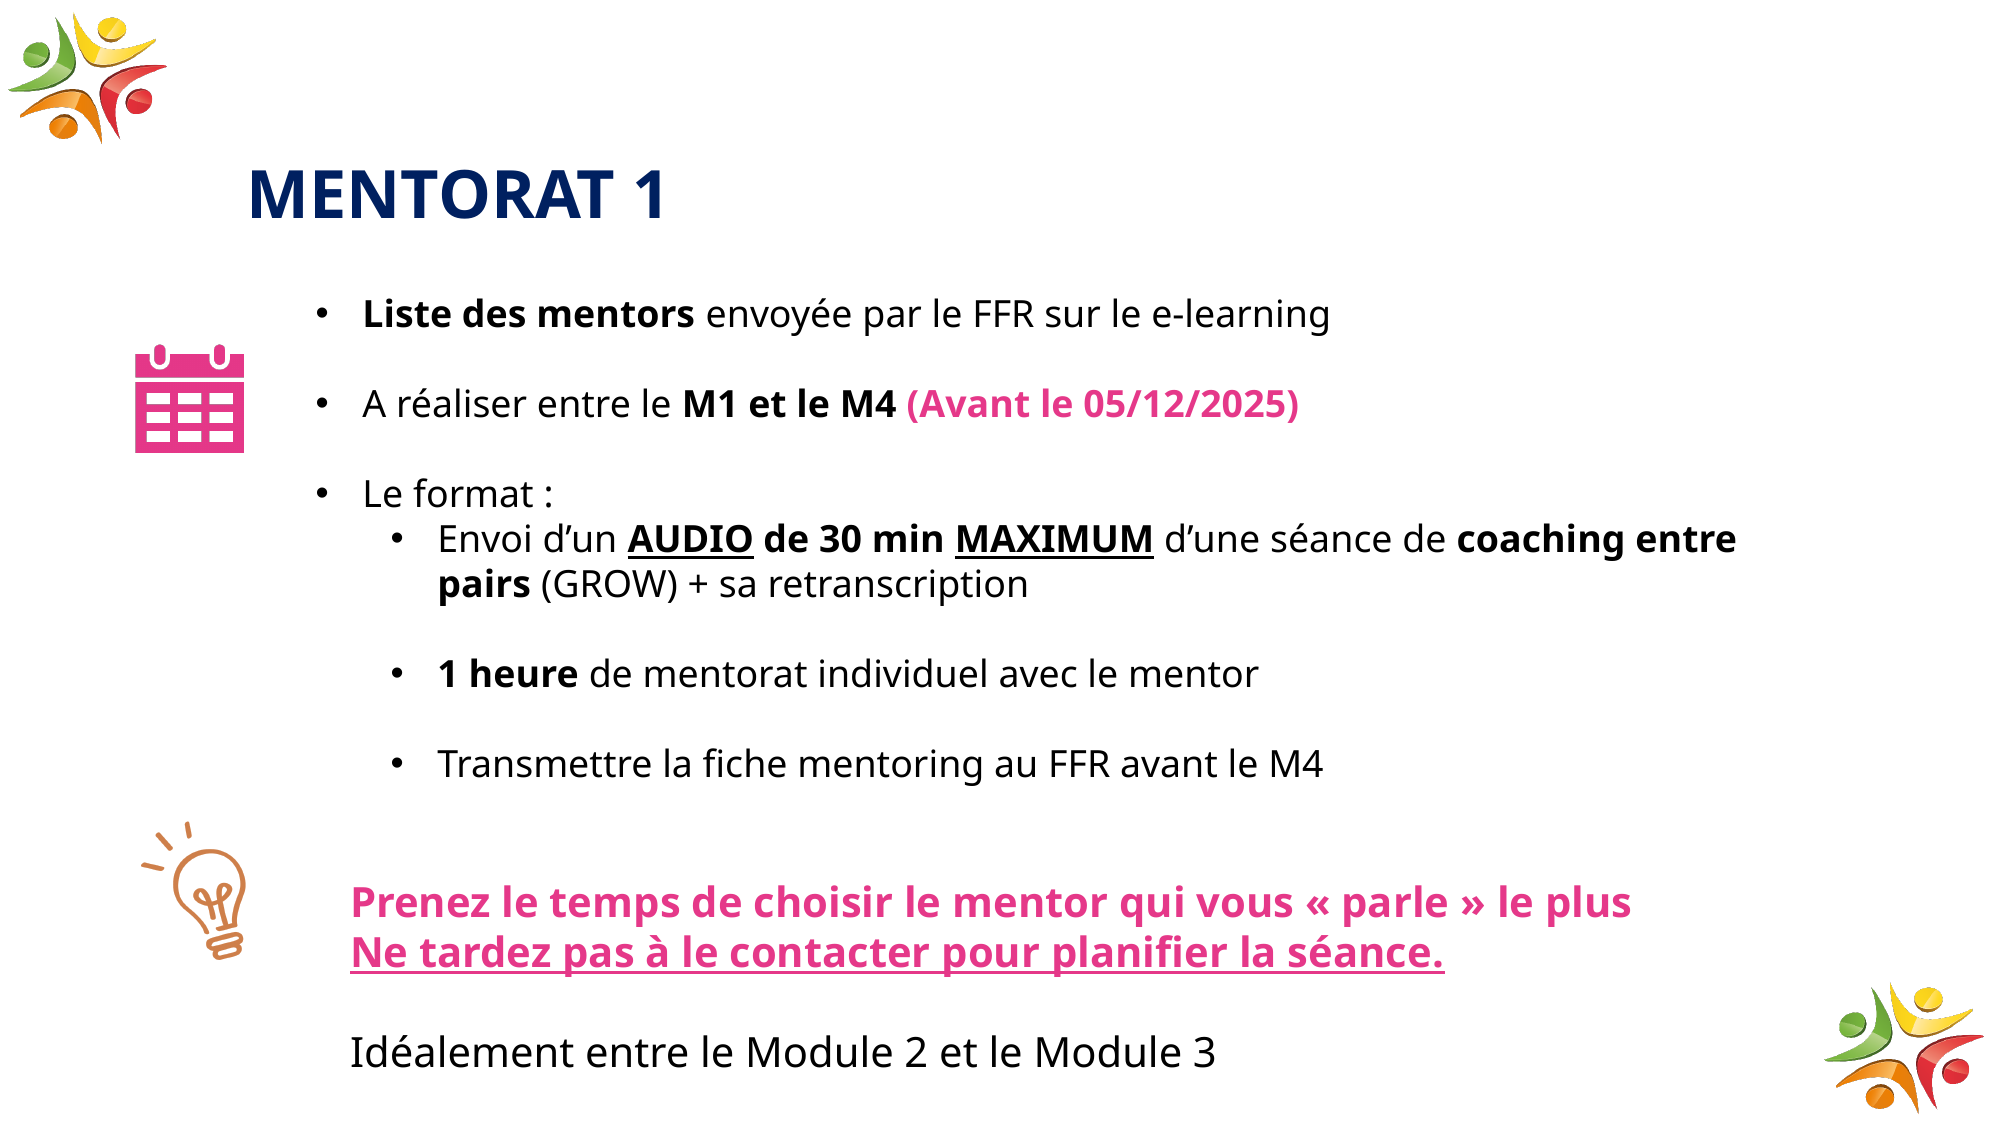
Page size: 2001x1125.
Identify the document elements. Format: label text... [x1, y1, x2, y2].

text_box MENTORAT 1 [231, 144, 687, 240]
picture [114, 323, 265, 474]
text_box Liste des mentors envoyée par le FFR sur le e-learning A réaliser entre le M1 et le M4 (Avant le 05/12/2025) Le format : Envoi d’un AUDIO de 30 min MAXIMUM d’une séance de coaching entre pairs (GROW) + sa retranscription 1 heure de mentorat individuel avec le mentor Transmettre la fiche mentoring au FFR avant le M4 [300, 282, 1759, 838]
picture [7, 11, 167, 145]
picture [1824, 981, 1984, 1115]
picture [114, 802, 294, 982]
text_box Prenez le temps de choisir le mentor qui vous « parle » le plus Ne tardez pas à le contacter pour planifier la séance. Idéalement entre le Module 2 et le Module 3 [335, 868, 1759, 1084]
